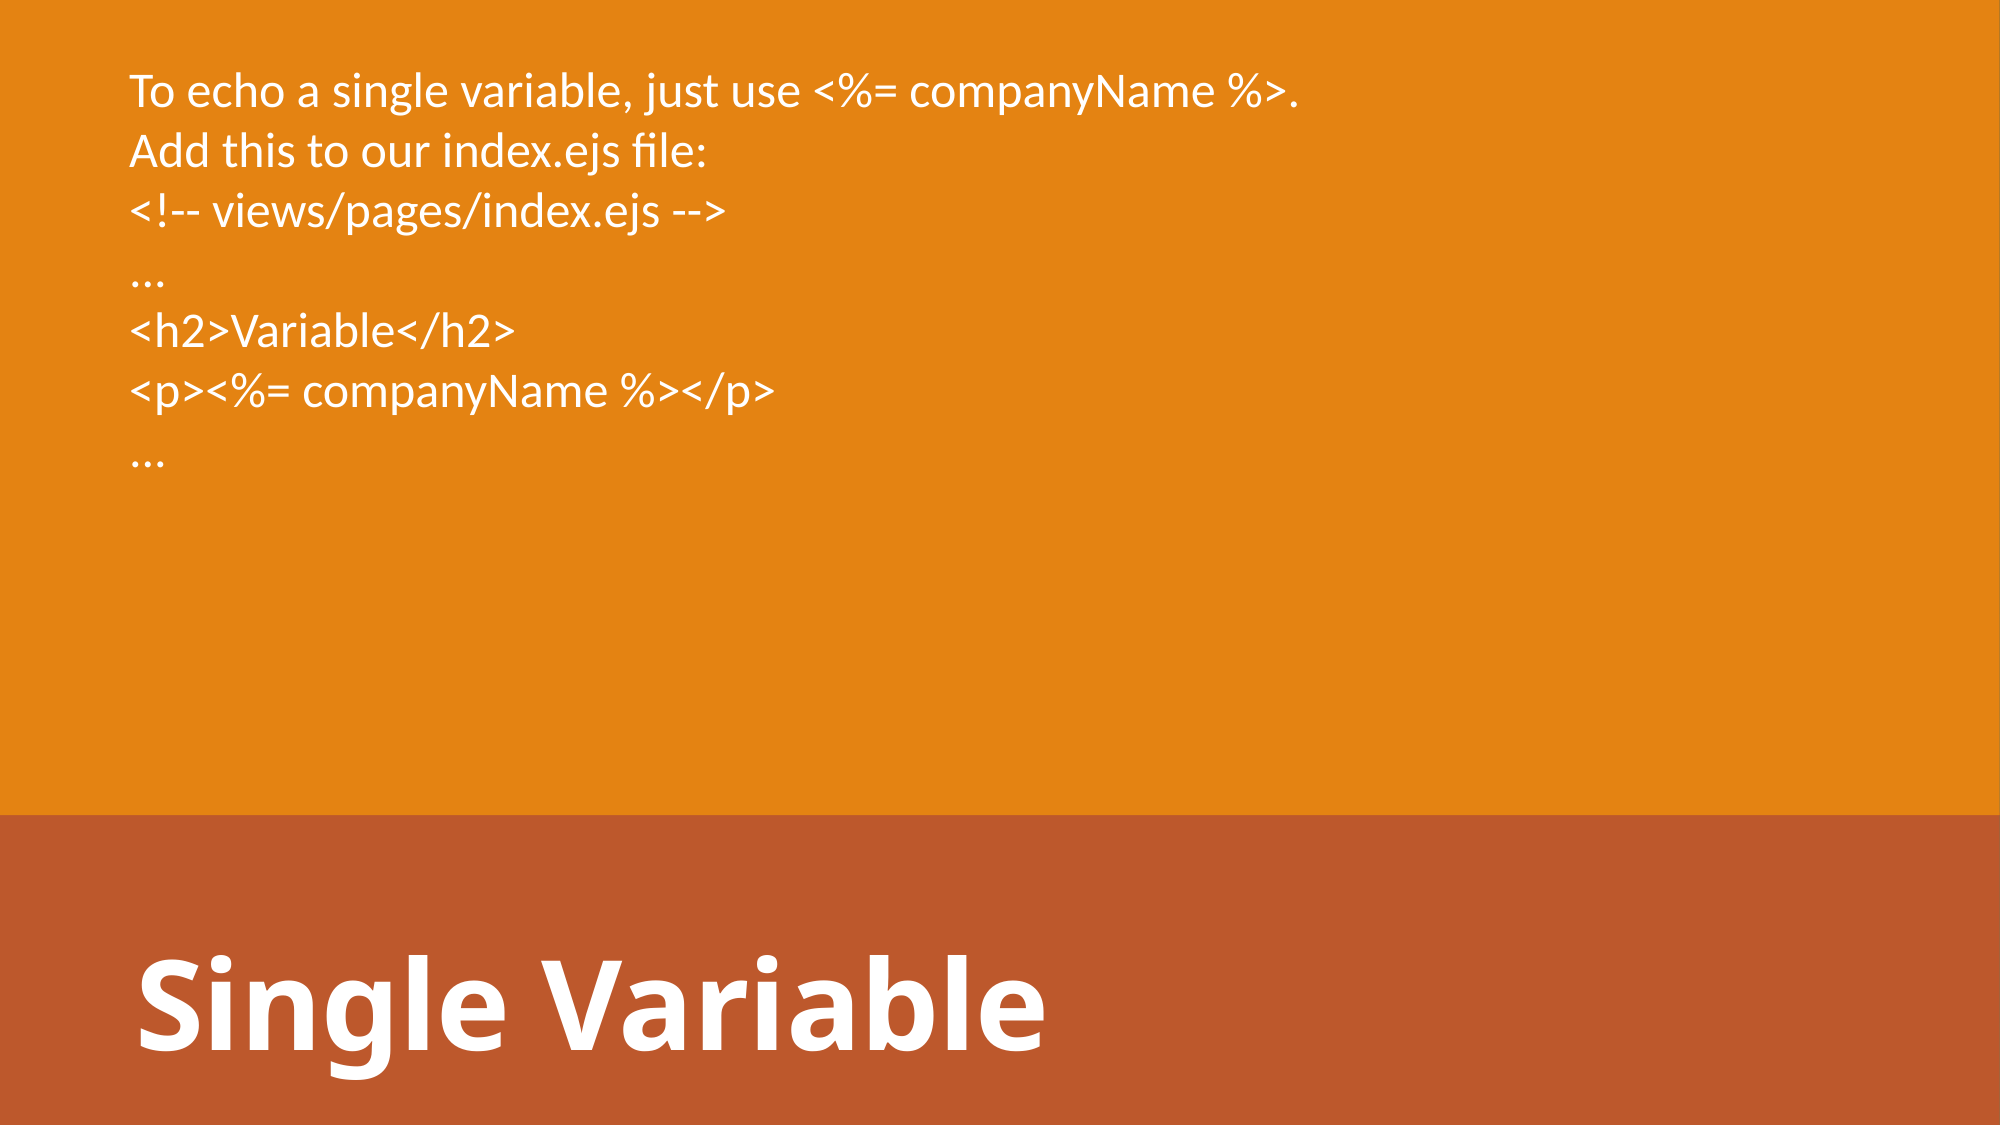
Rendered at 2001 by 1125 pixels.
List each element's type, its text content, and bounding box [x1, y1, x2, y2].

text_box To echo a single variable, just use <%= companyName %>. Add this to our index.ejs file: <!-- views/pages/index.ejs --> ... <h2>Variable</h2> <p><%= companyName %></p> ... [114, 50, 1886, 485]
title Single Variable [120, 912, 1759, 1088]
text_box [0, 0, 2000, 816]
text_box [0, 816, 2000, 1125]
